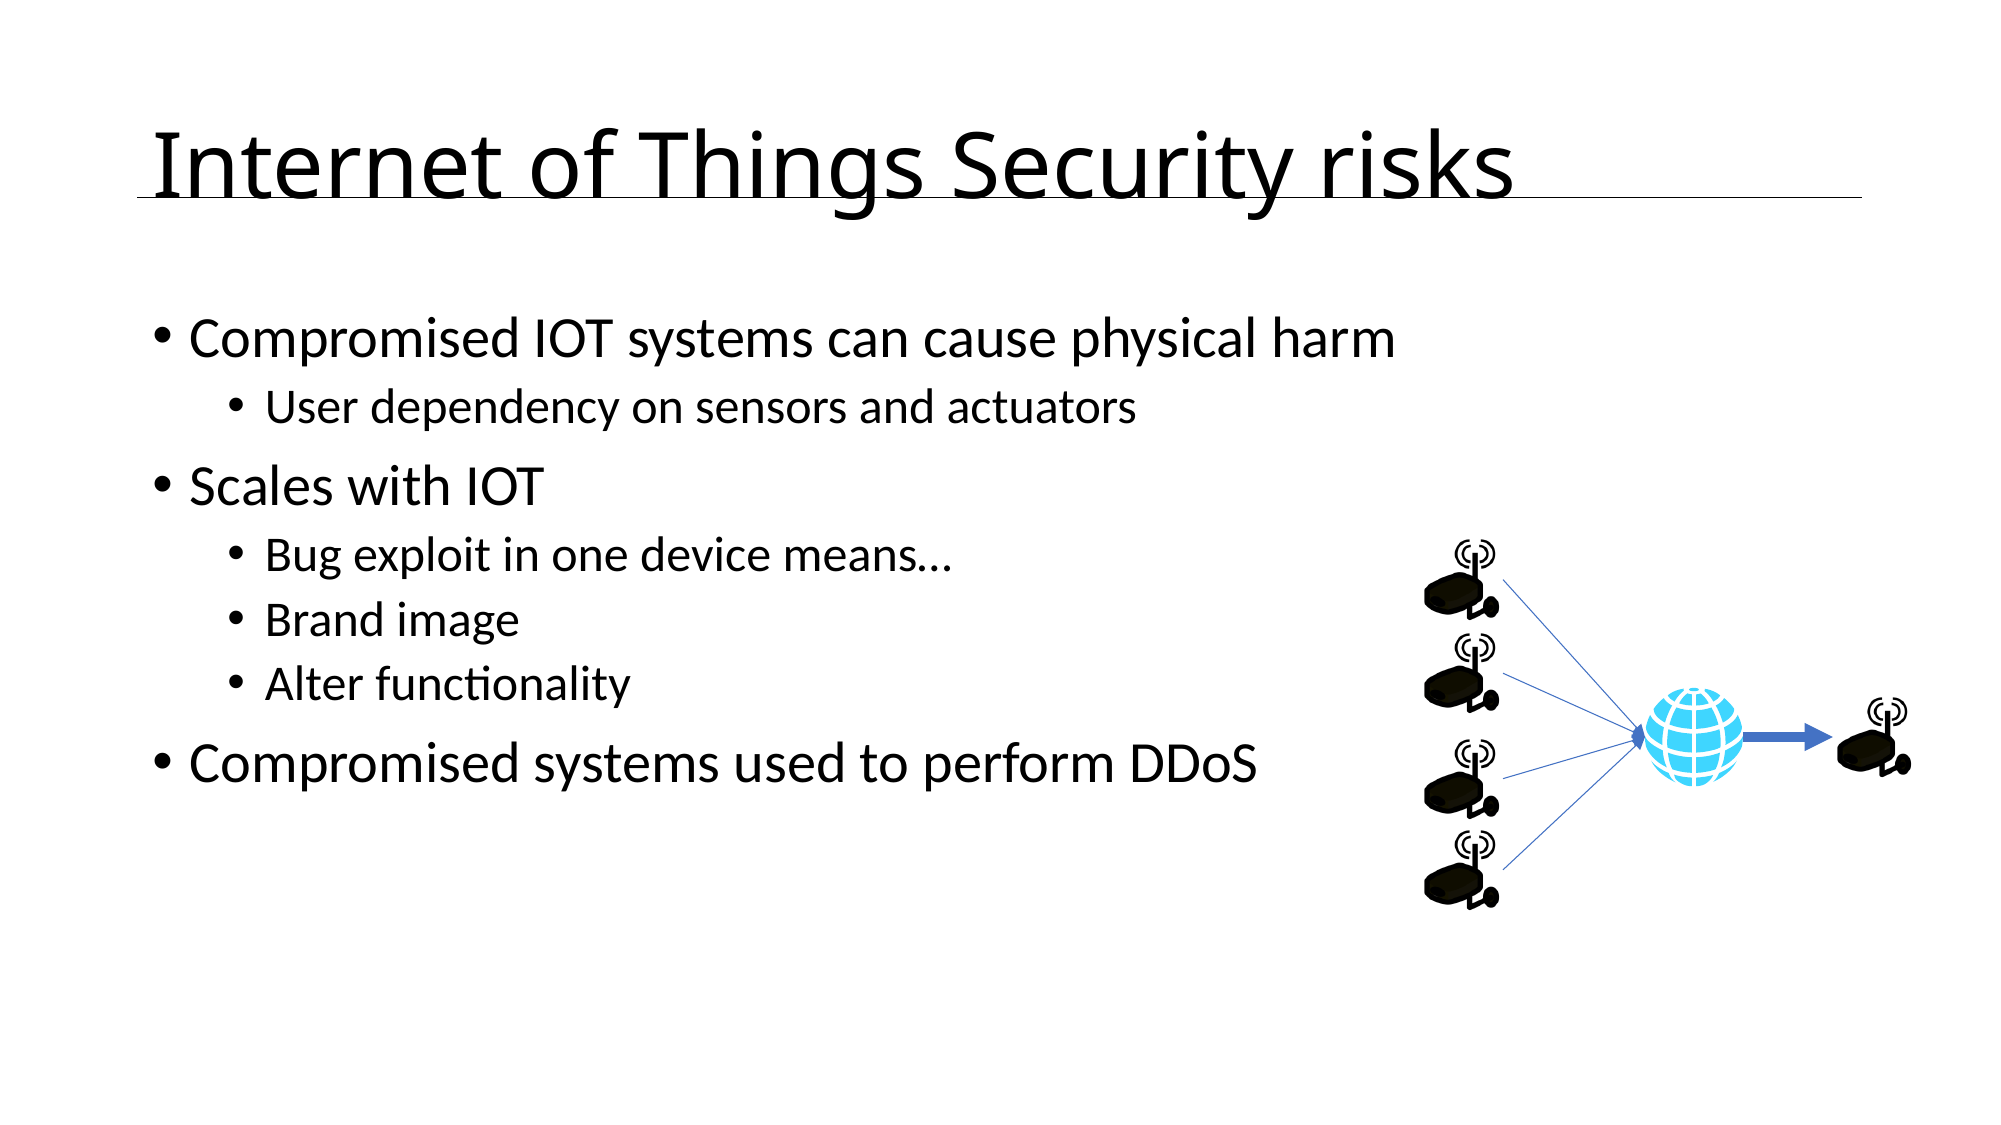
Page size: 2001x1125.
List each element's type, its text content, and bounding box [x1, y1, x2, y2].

picture [1832, 695, 1917, 779]
list Compromised IOT systems can cause physical harm User dependency on sensors and actuators Scales with IOT Bug exploit in one device means… Brand image Alter functionality Compromised systems used to perform DDoS [137, 299, 1863, 1014]
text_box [1503, 673, 1645, 737]
picture [1419, 737, 1503, 821]
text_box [1503, 579, 1645, 673]
picture [1645, 687, 1743, 787]
picture [1419, 537, 1504, 622]
title Internet of Things Security risks [137, 59, 1863, 278]
picture [1419, 631, 1503, 715]
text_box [1503, 737, 1645, 870]
picture [1419, 828, 1504, 912]
